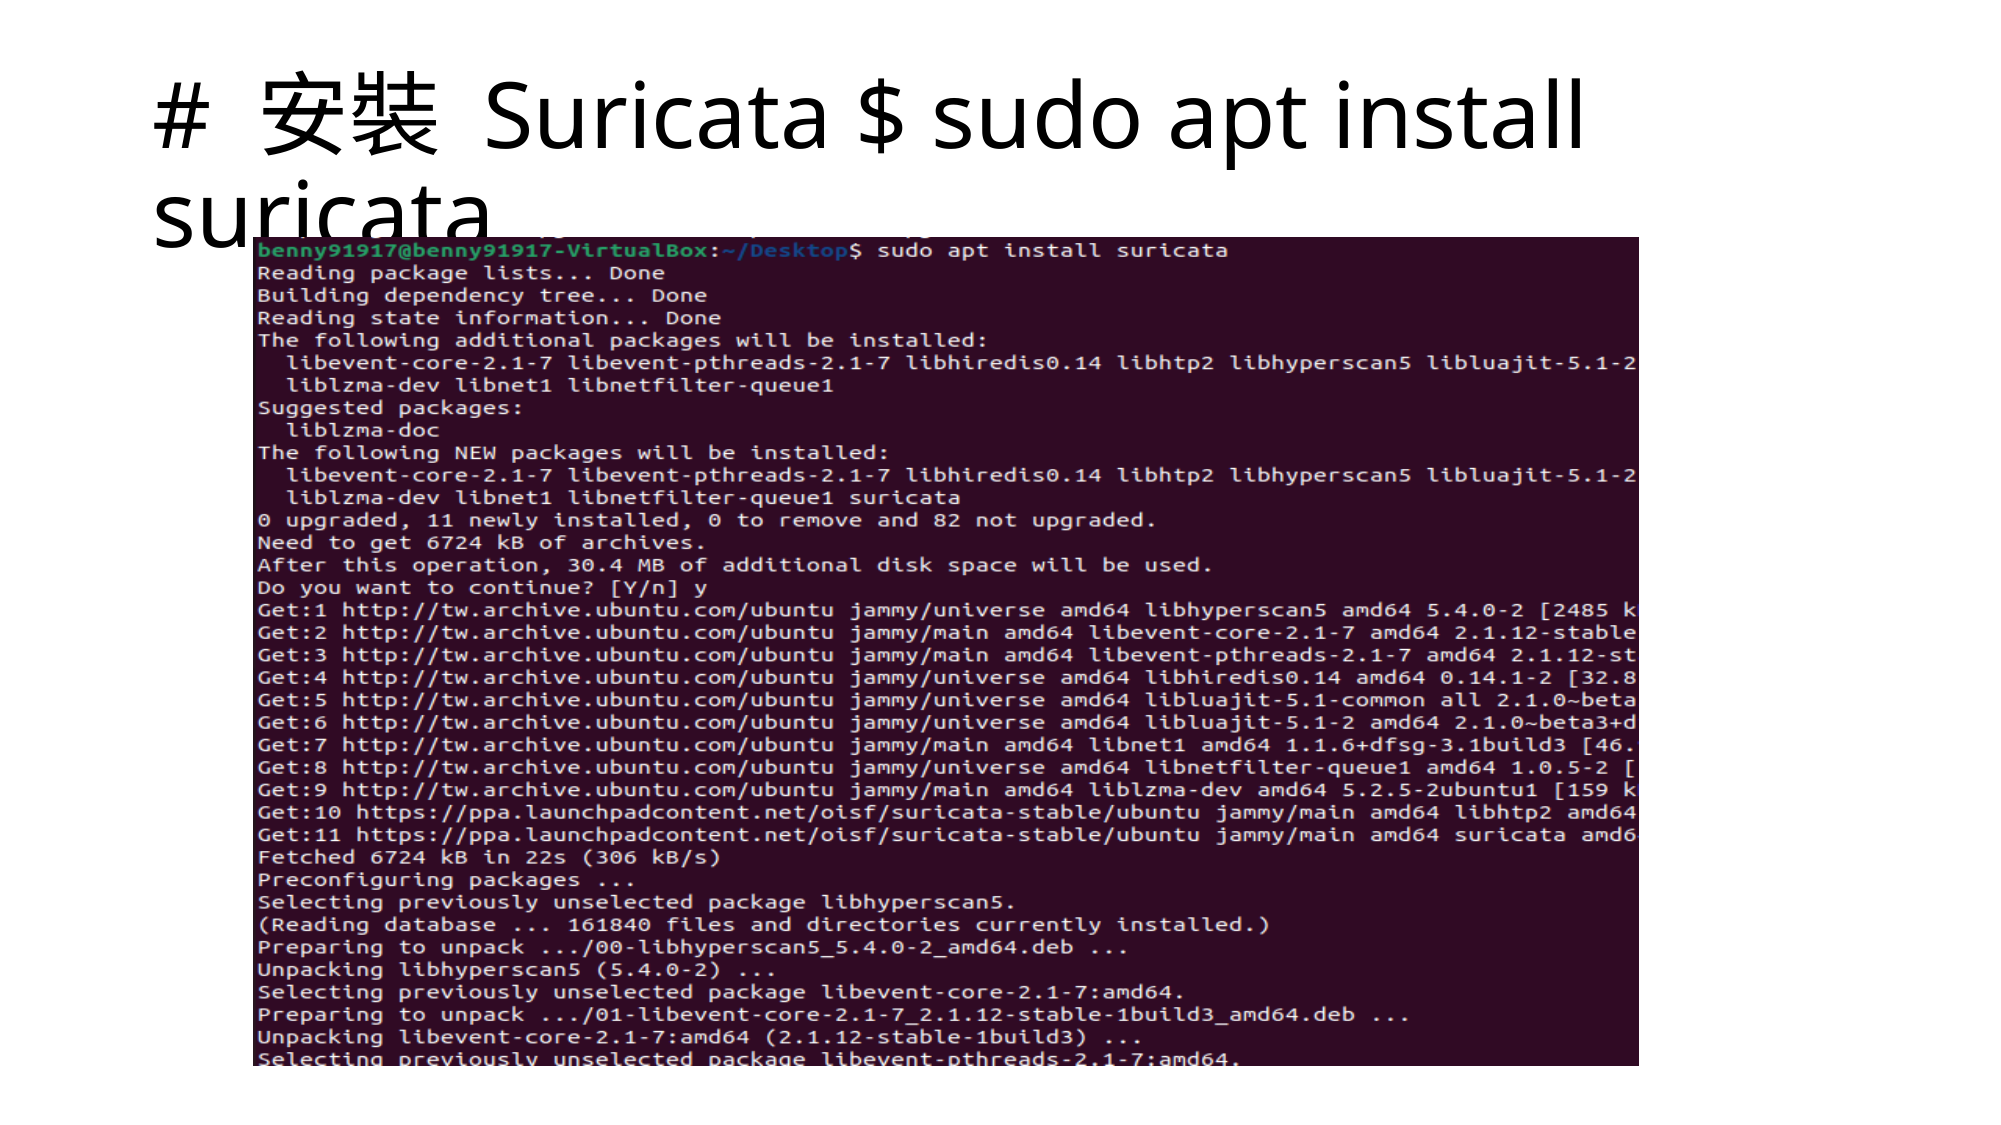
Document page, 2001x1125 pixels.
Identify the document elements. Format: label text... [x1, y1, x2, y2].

title # 安裝 Suricata $ sudo apt install suricata [137, 59, 1863, 278]
picture [253, 237, 1639, 1066]
